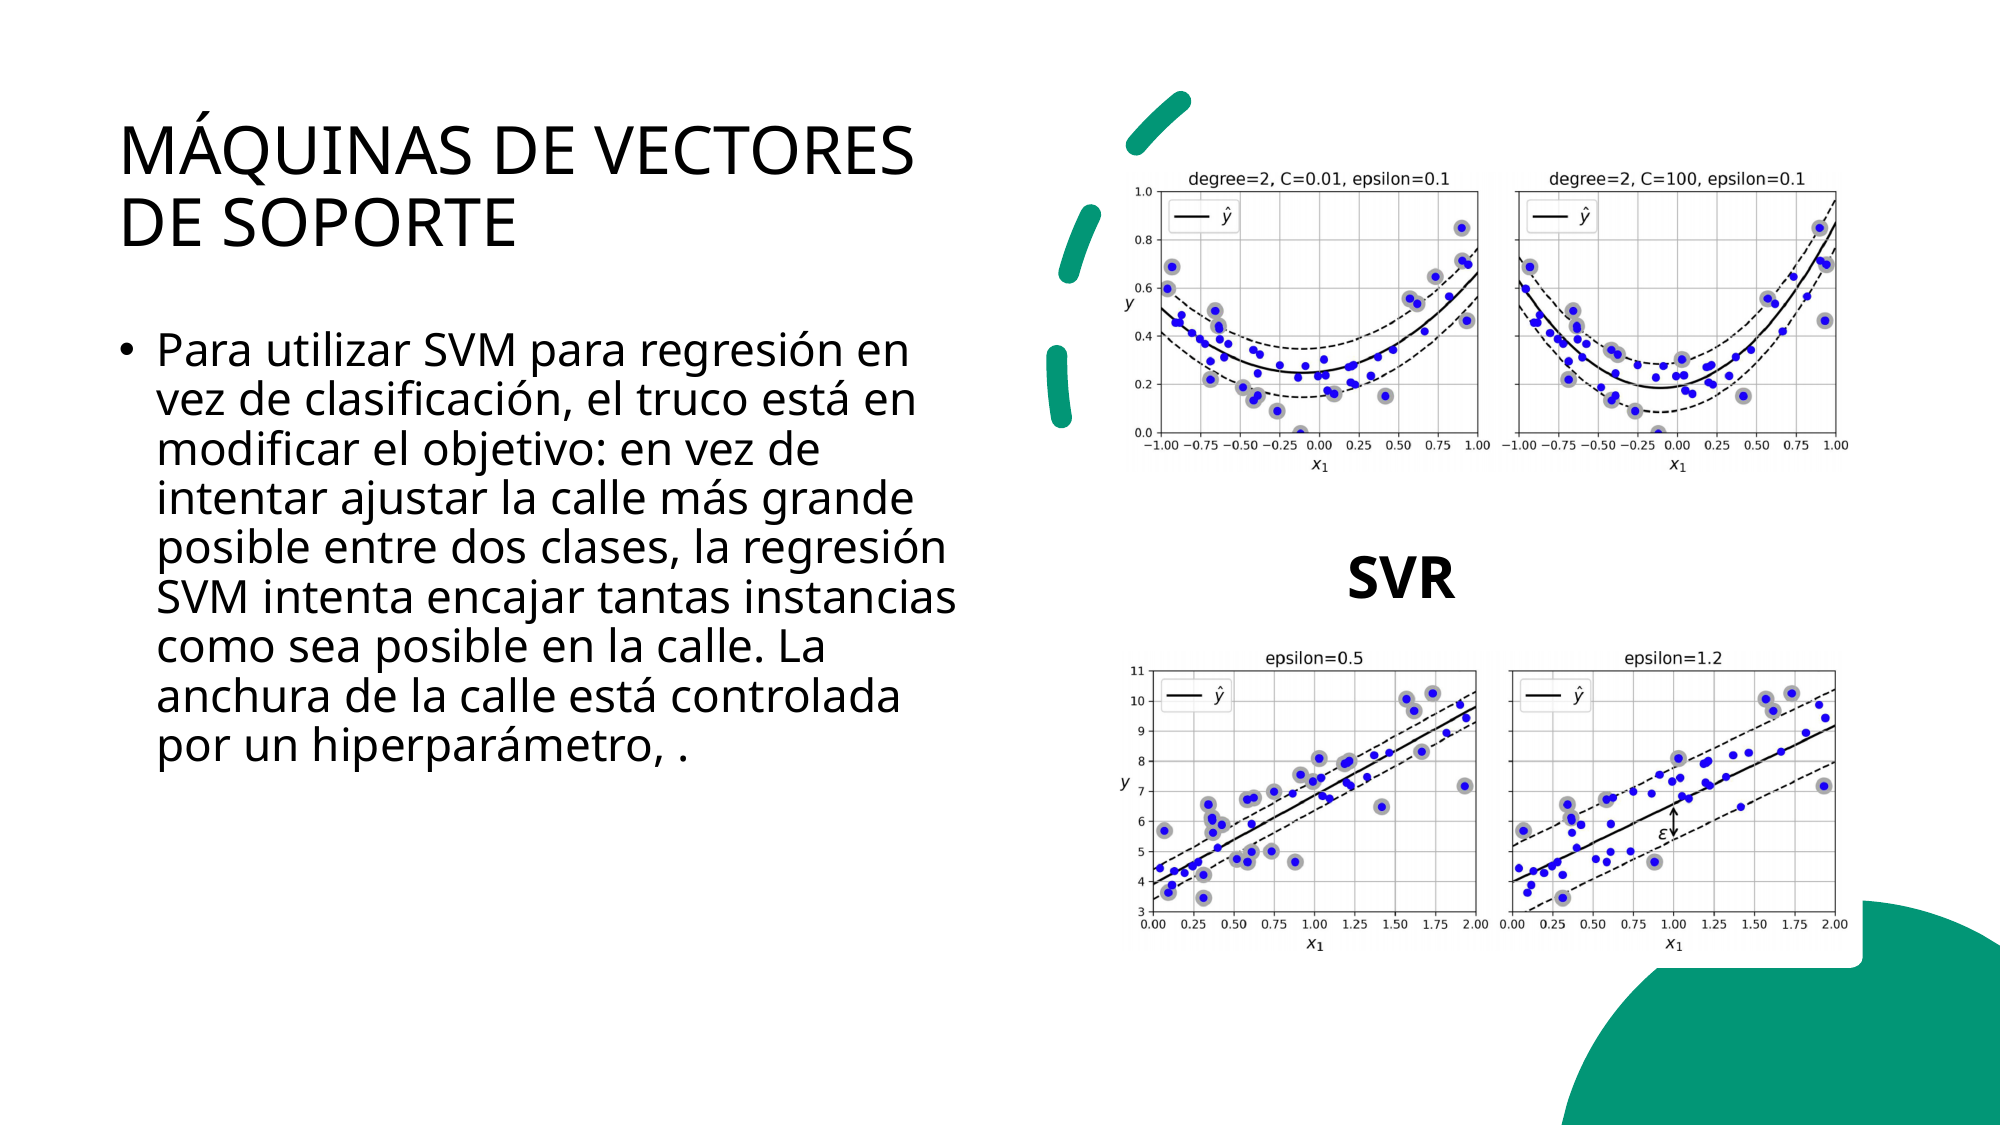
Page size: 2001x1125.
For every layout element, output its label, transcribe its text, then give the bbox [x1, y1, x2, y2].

picture [1115, 637, 1863, 968]
text_box SVR [1333, 532, 1471, 618]
text_box [1056, 171, 1115, 467]
text_box [0, 0, 2000, 1125]
picture [1115, 161, 1863, 483]
title MÁQUINAS DE VECTORES DE SOPORTE [103, 79, 990, 298]
text_box [1122, 100, 1230, 161]
text_box [1560, 899, 2000, 1125]
